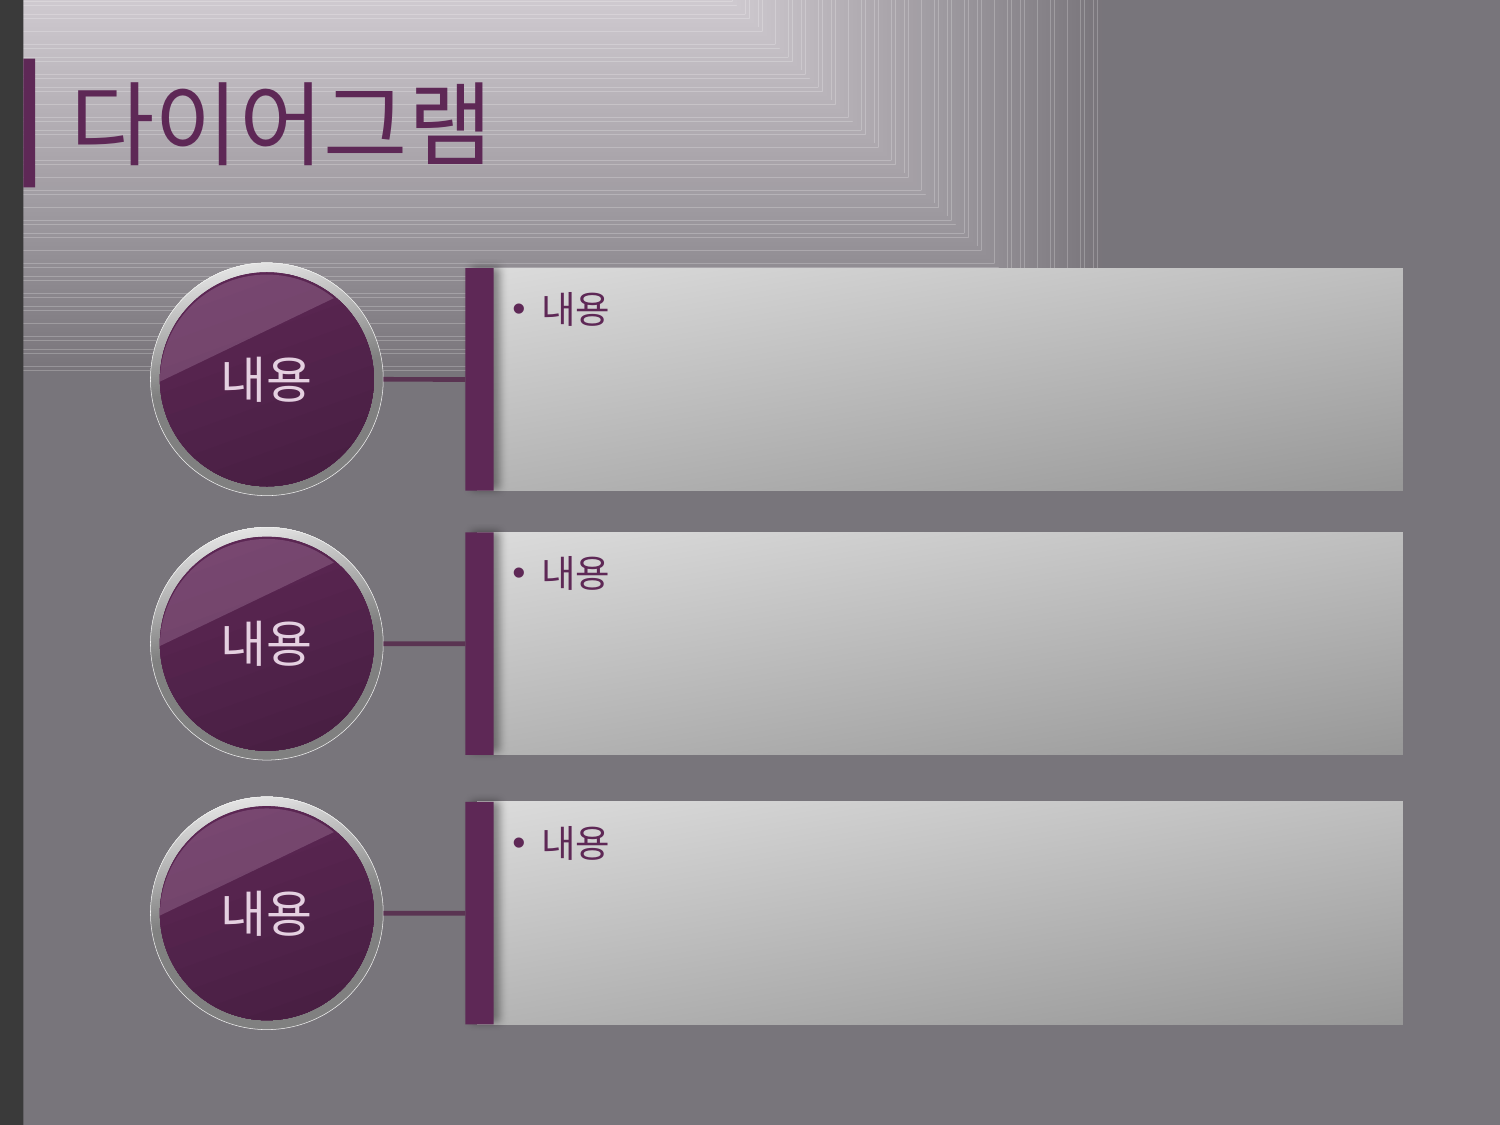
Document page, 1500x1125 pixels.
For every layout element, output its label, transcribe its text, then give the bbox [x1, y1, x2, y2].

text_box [465, 801, 1404, 1025]
title 다이어그램 [55, 45, 1125, 200]
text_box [465, 532, 1404, 756]
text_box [150, 796, 384, 1030]
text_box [465, 267, 1404, 492]
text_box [150, 262, 384, 496]
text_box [150, 527, 384, 761]
